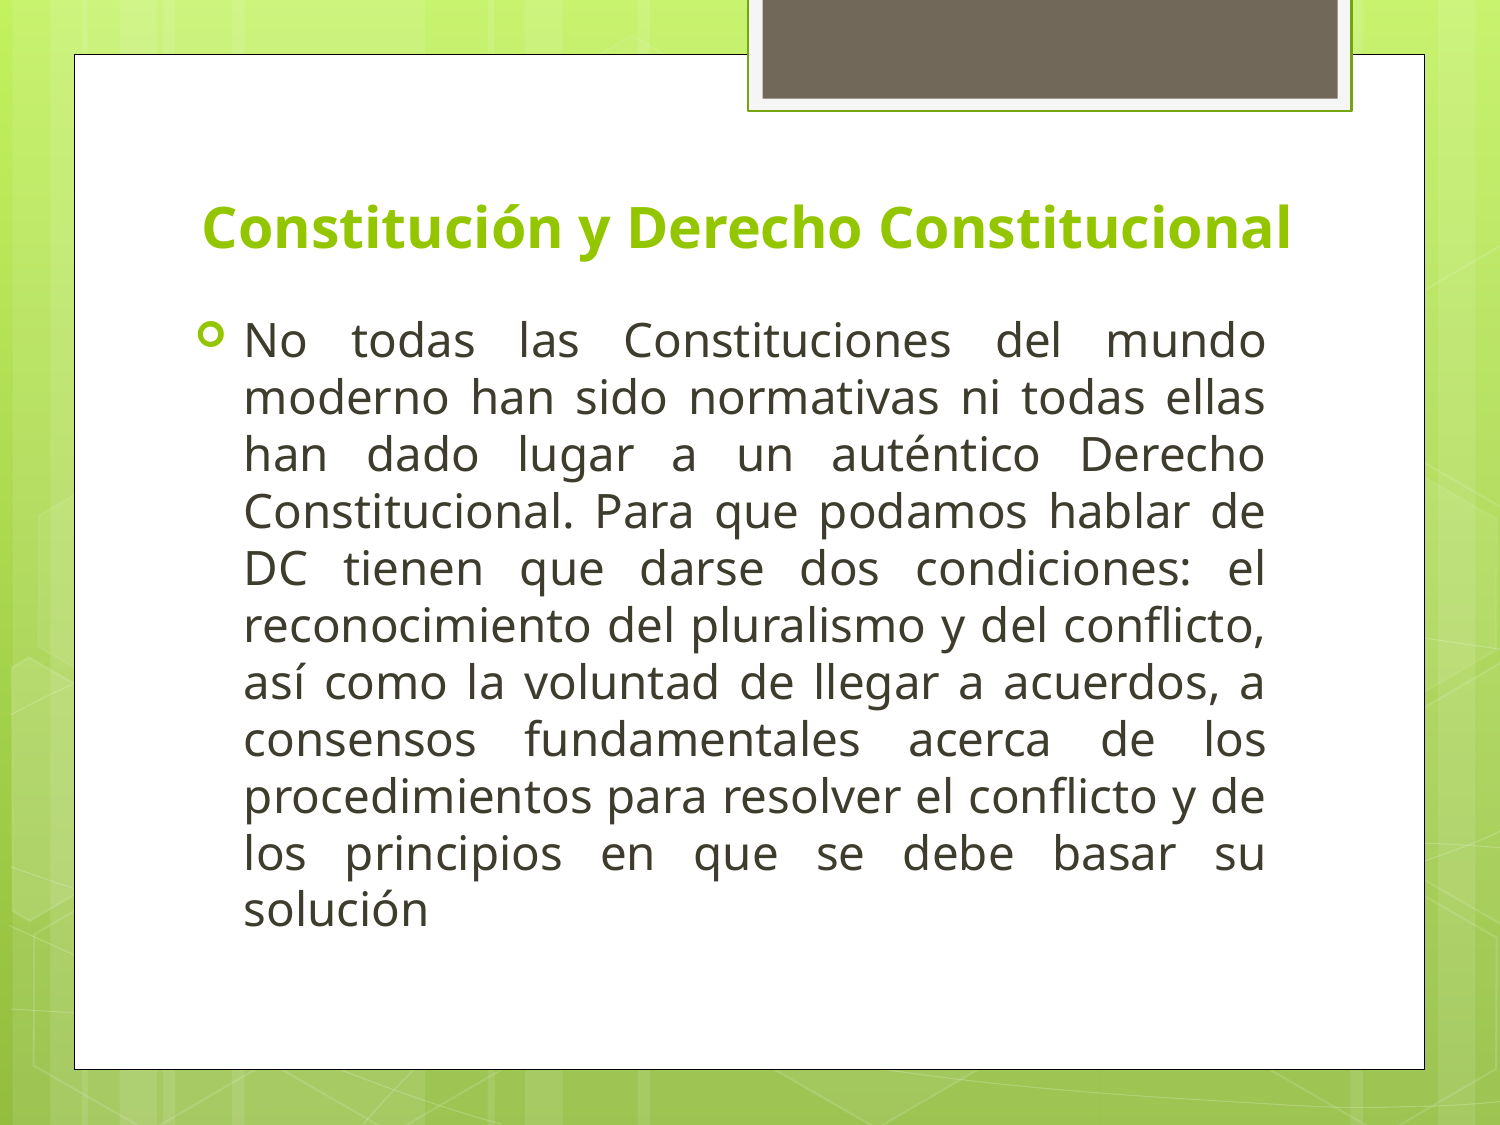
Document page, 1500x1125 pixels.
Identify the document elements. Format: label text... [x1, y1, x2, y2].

title Constitución y Derecho Constitucional [171, 168, 1324, 268]
list No todas las Constituciones del mundo moderno han sido normativas ni todas ellas han dado lugar a un auténtico Derecho Constitucional. Para que podamos hablar de DC tienen que darse dos condiciones: el reconocimiento del pluralismo y del conflicto, así como la voluntad de llegar a acuerdos, a consensos fundamentales acerca de los procedimientos para resolver el conflicto y de los principios en que se debe basar su solución [171, 302, 1283, 957]
